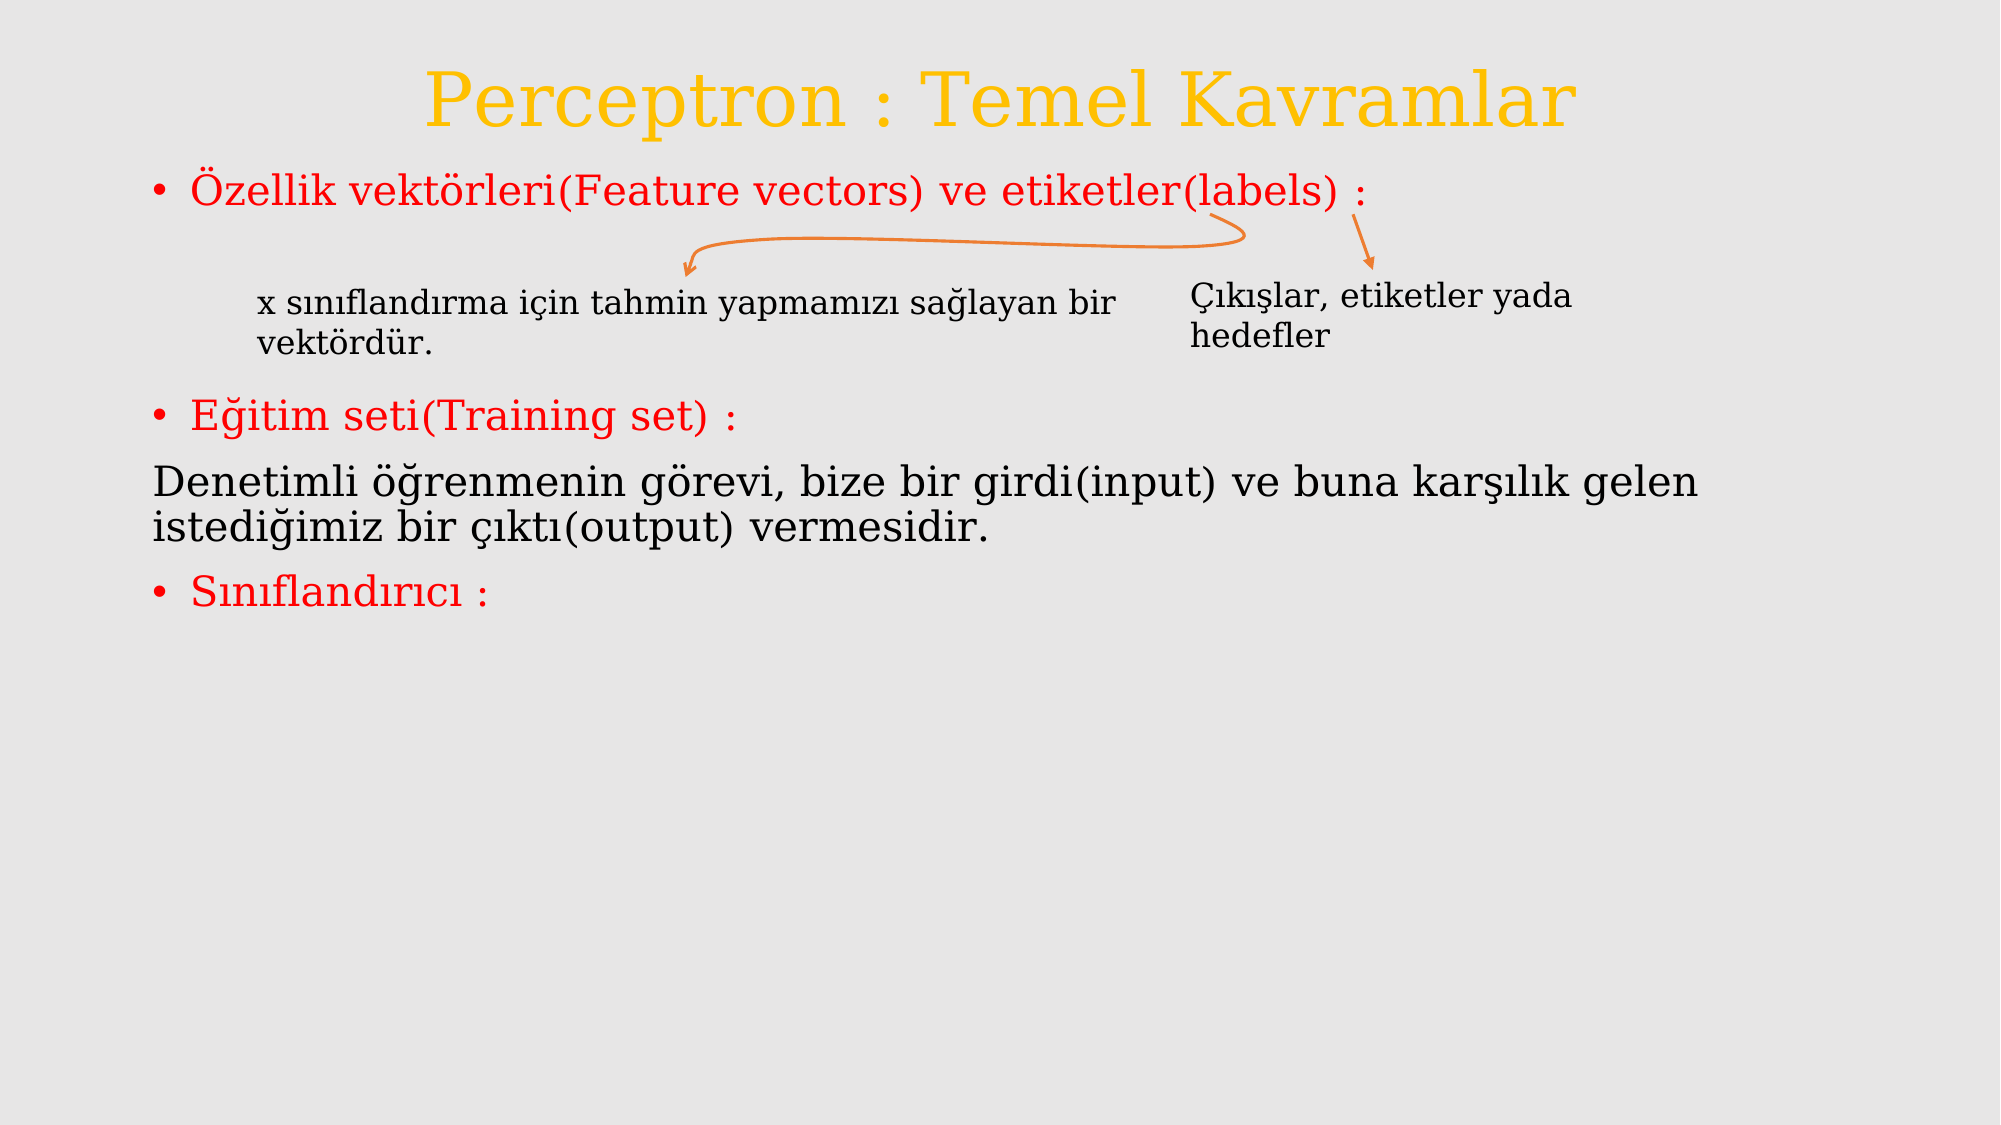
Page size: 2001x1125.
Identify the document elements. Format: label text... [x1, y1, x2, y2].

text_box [1353, 214, 1373, 270]
text_box Çıkışlar, etiketler yada hedefler [1175, 266, 1738, 406]
title Perceptron : Temel Kavramlar [137, 59, 1863, 145]
text_box x sınıflandırma için tahmin yapmamızı sağlayan bir vektördür. [242, 273, 1281, 414]
text_box [683, 212, 1246, 278]
